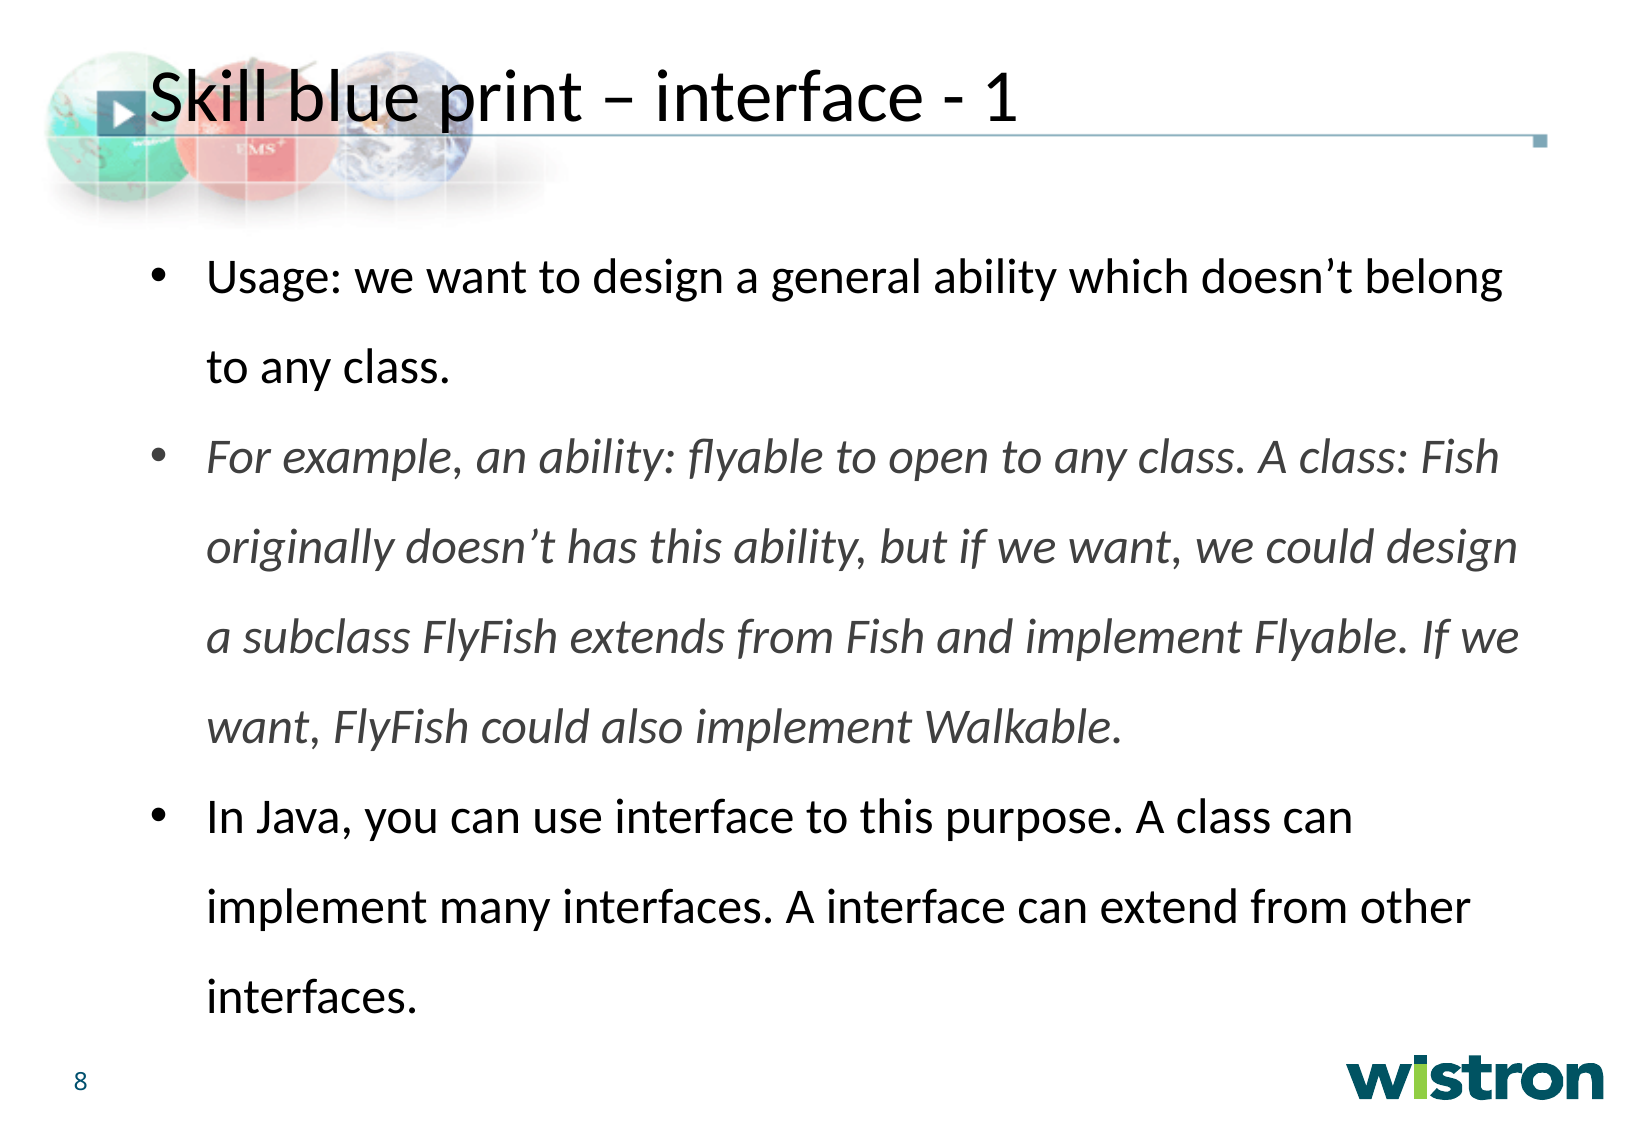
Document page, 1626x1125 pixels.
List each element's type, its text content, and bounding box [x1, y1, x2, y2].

picture [0, 0, 1625, 246]
text_box Usage: we want to design a general ability which doesn’t belong to any class. For example, an ability: flyable to open to any class. A class: Fish originally doesn’t has this ability, but if we want, we could design a subclass FlyFish extends from Fish and implement Flyable. If we want, FlyFish could also implement Walkable. In Java, you can use interface to this purpose. A class can implement many interfaces. A interface can extend from other interfaces. [135, 206, 1555, 1032]
text_box Skill blue print – interface - 1 [135, 39, 1475, 145]
